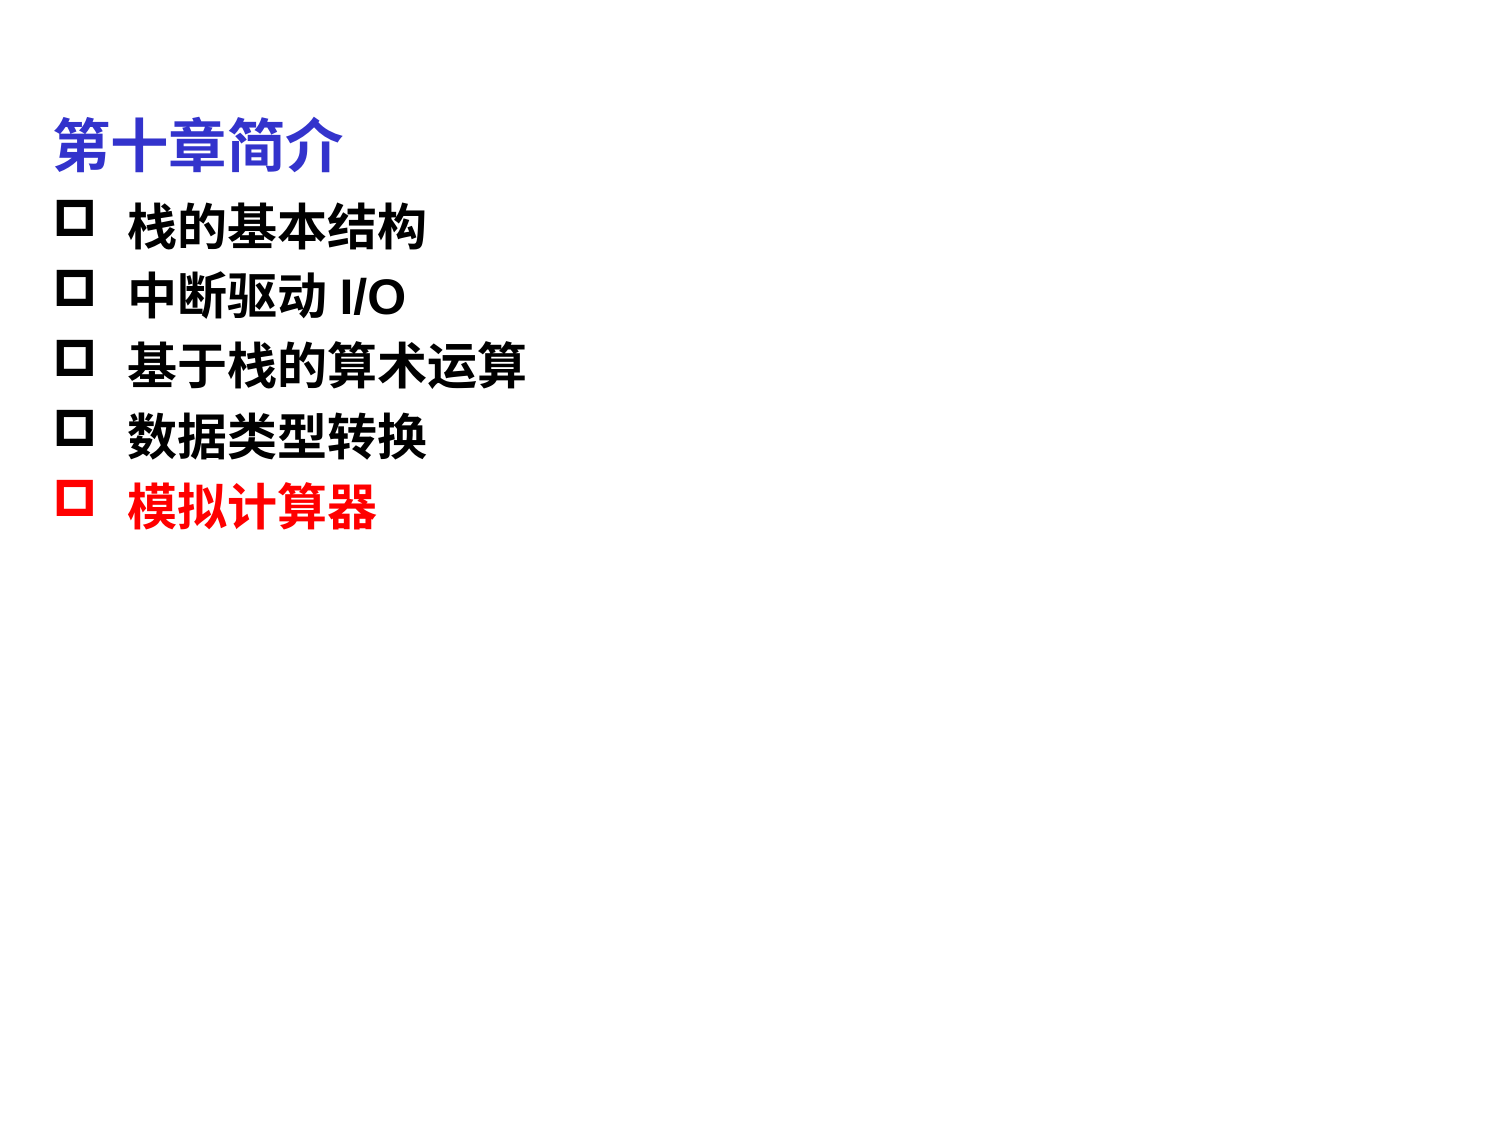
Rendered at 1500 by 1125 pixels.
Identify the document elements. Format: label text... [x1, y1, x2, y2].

title 第十章简介 [37, 99, 1463, 188]
list 栈的基本结构 中断驱动I/O 基于栈的算术运算 数据类型转换 模拟计算器 [37, 188, 1463, 1001]
